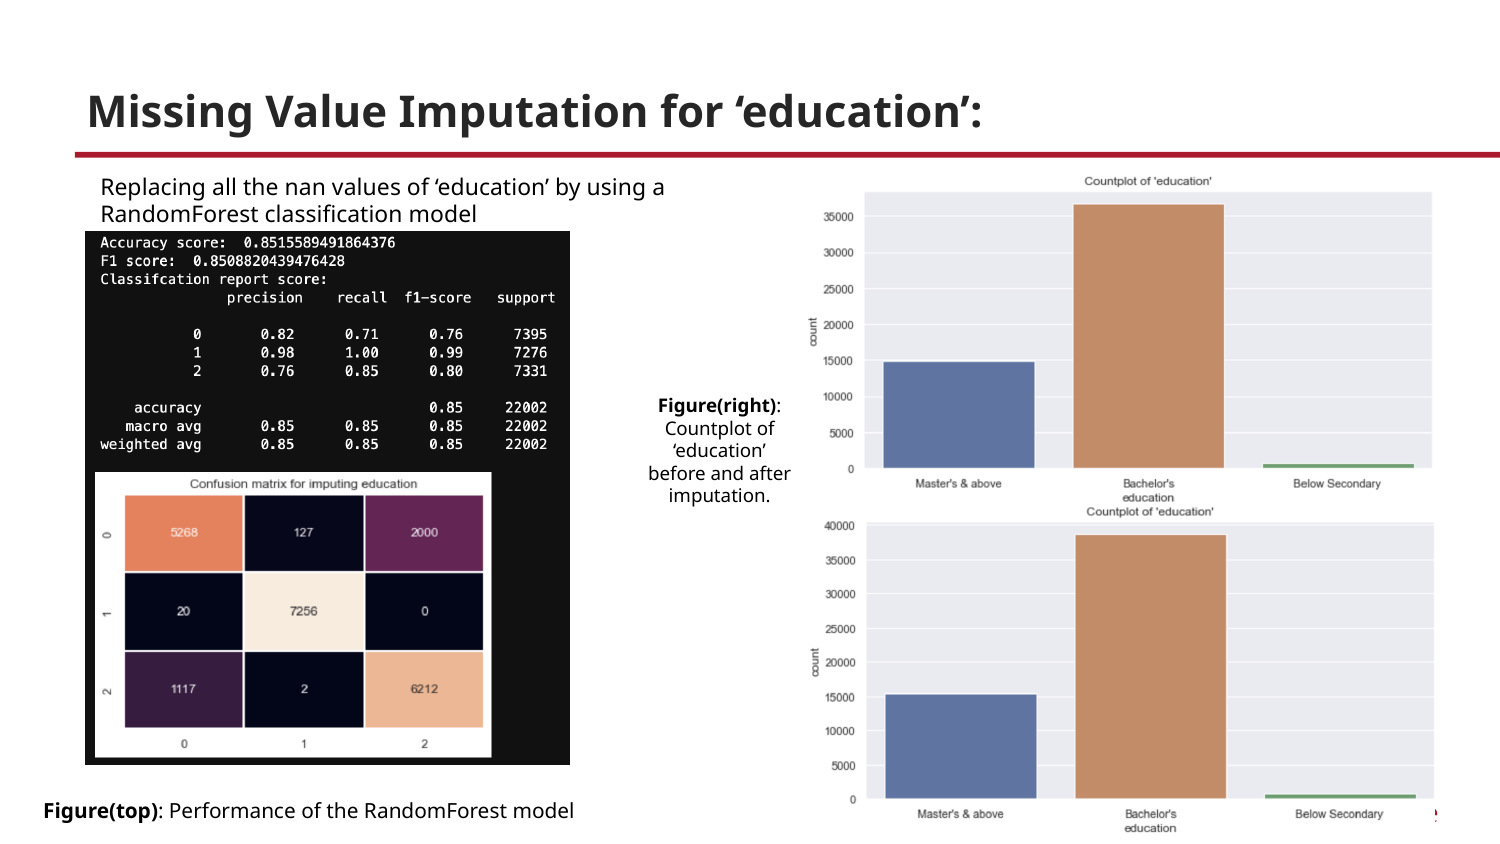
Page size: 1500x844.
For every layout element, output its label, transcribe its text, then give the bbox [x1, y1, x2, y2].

text_box Figure(top): Performance of the RandomForest model [0, 783, 694, 844]
picture [807, 170, 1436, 836]
text_box Replacing all the nan values of ‘education’ by using a RandomForest classification model [85, 157, 809, 243]
text_box Figure(right): Countplot of ‘education’ before and after imputation. [631, 379, 802, 522]
title Missing Value Imputation for ‘education’: [75, 43, 1425, 142]
picture [85, 231, 570, 765]
